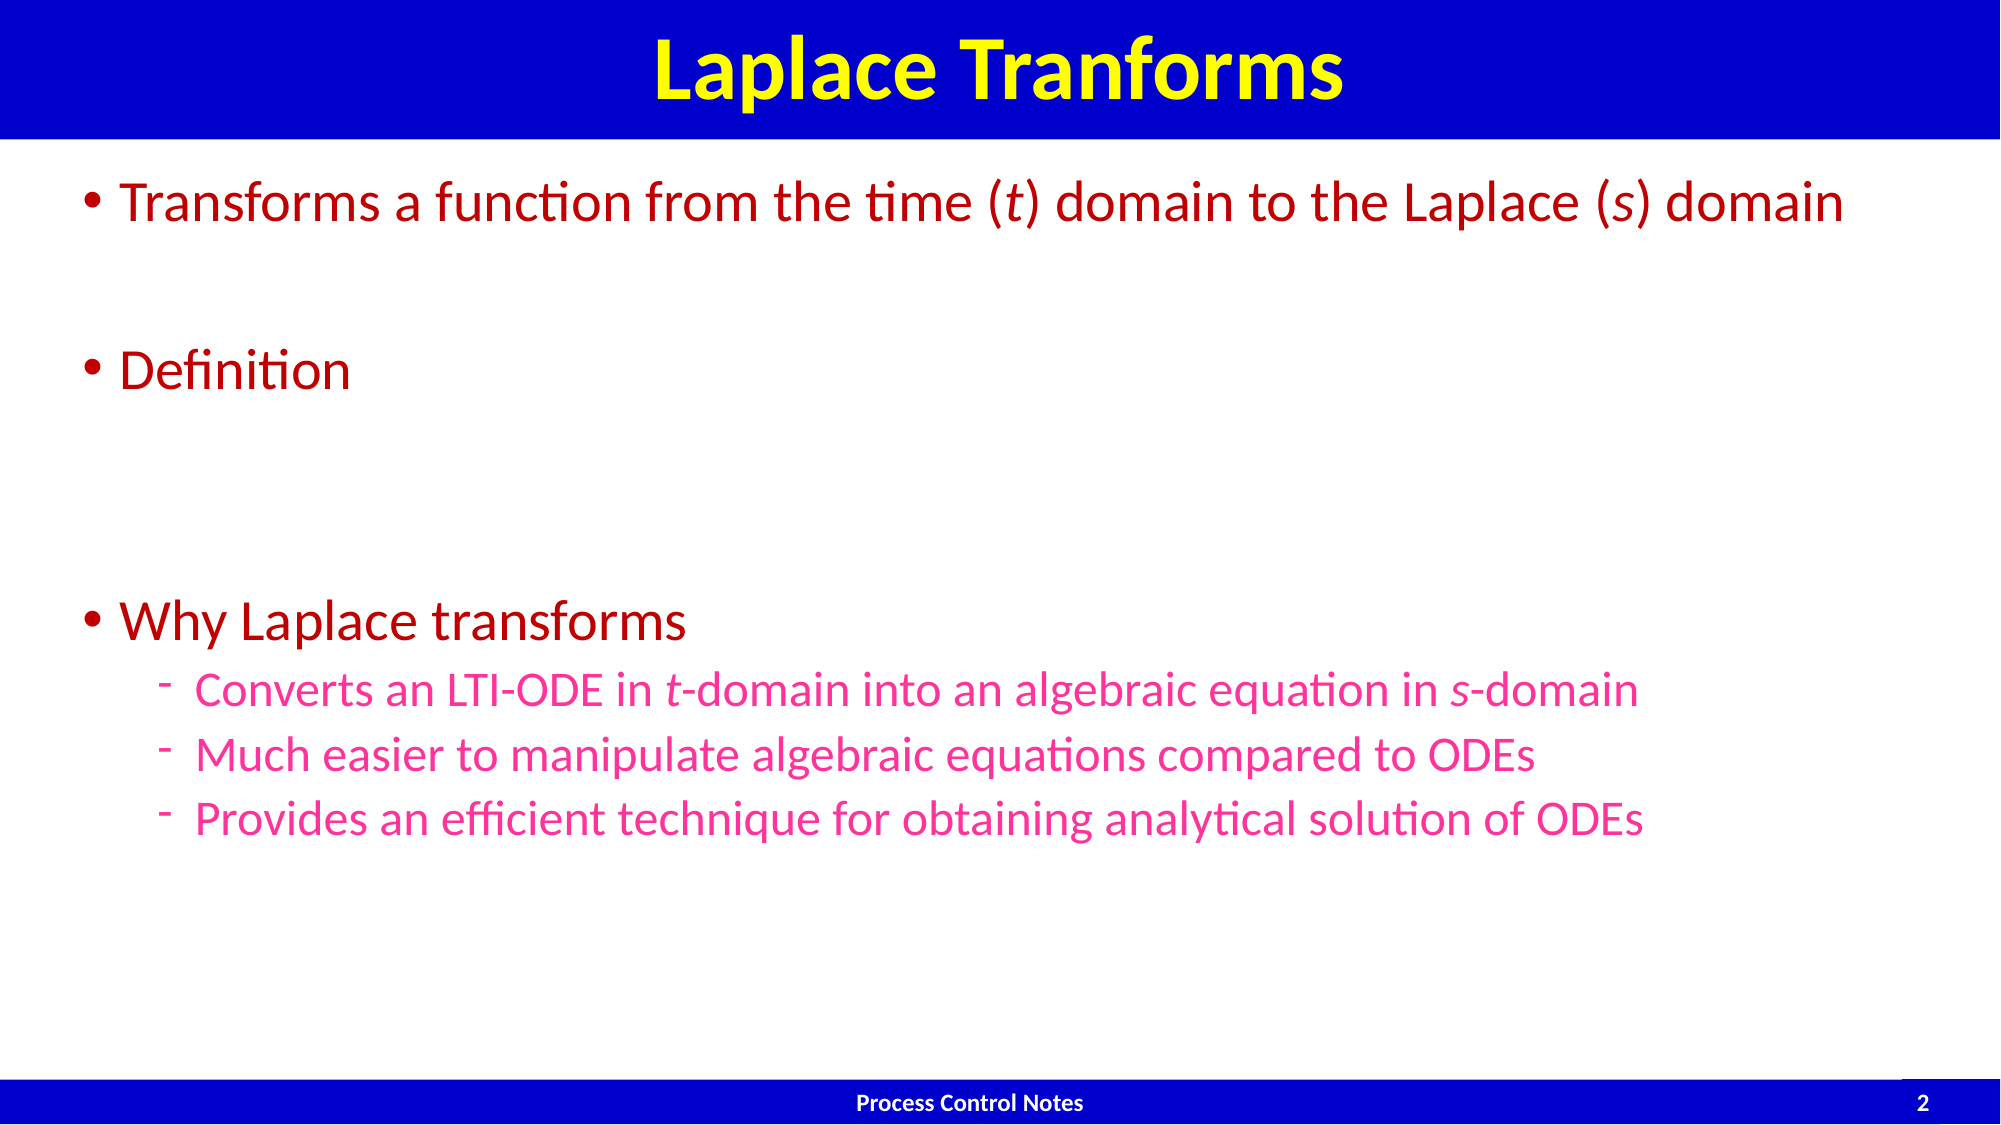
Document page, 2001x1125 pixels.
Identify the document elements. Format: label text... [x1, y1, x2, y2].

title Laplace Tranforms [0, 0, 2000, 140]
